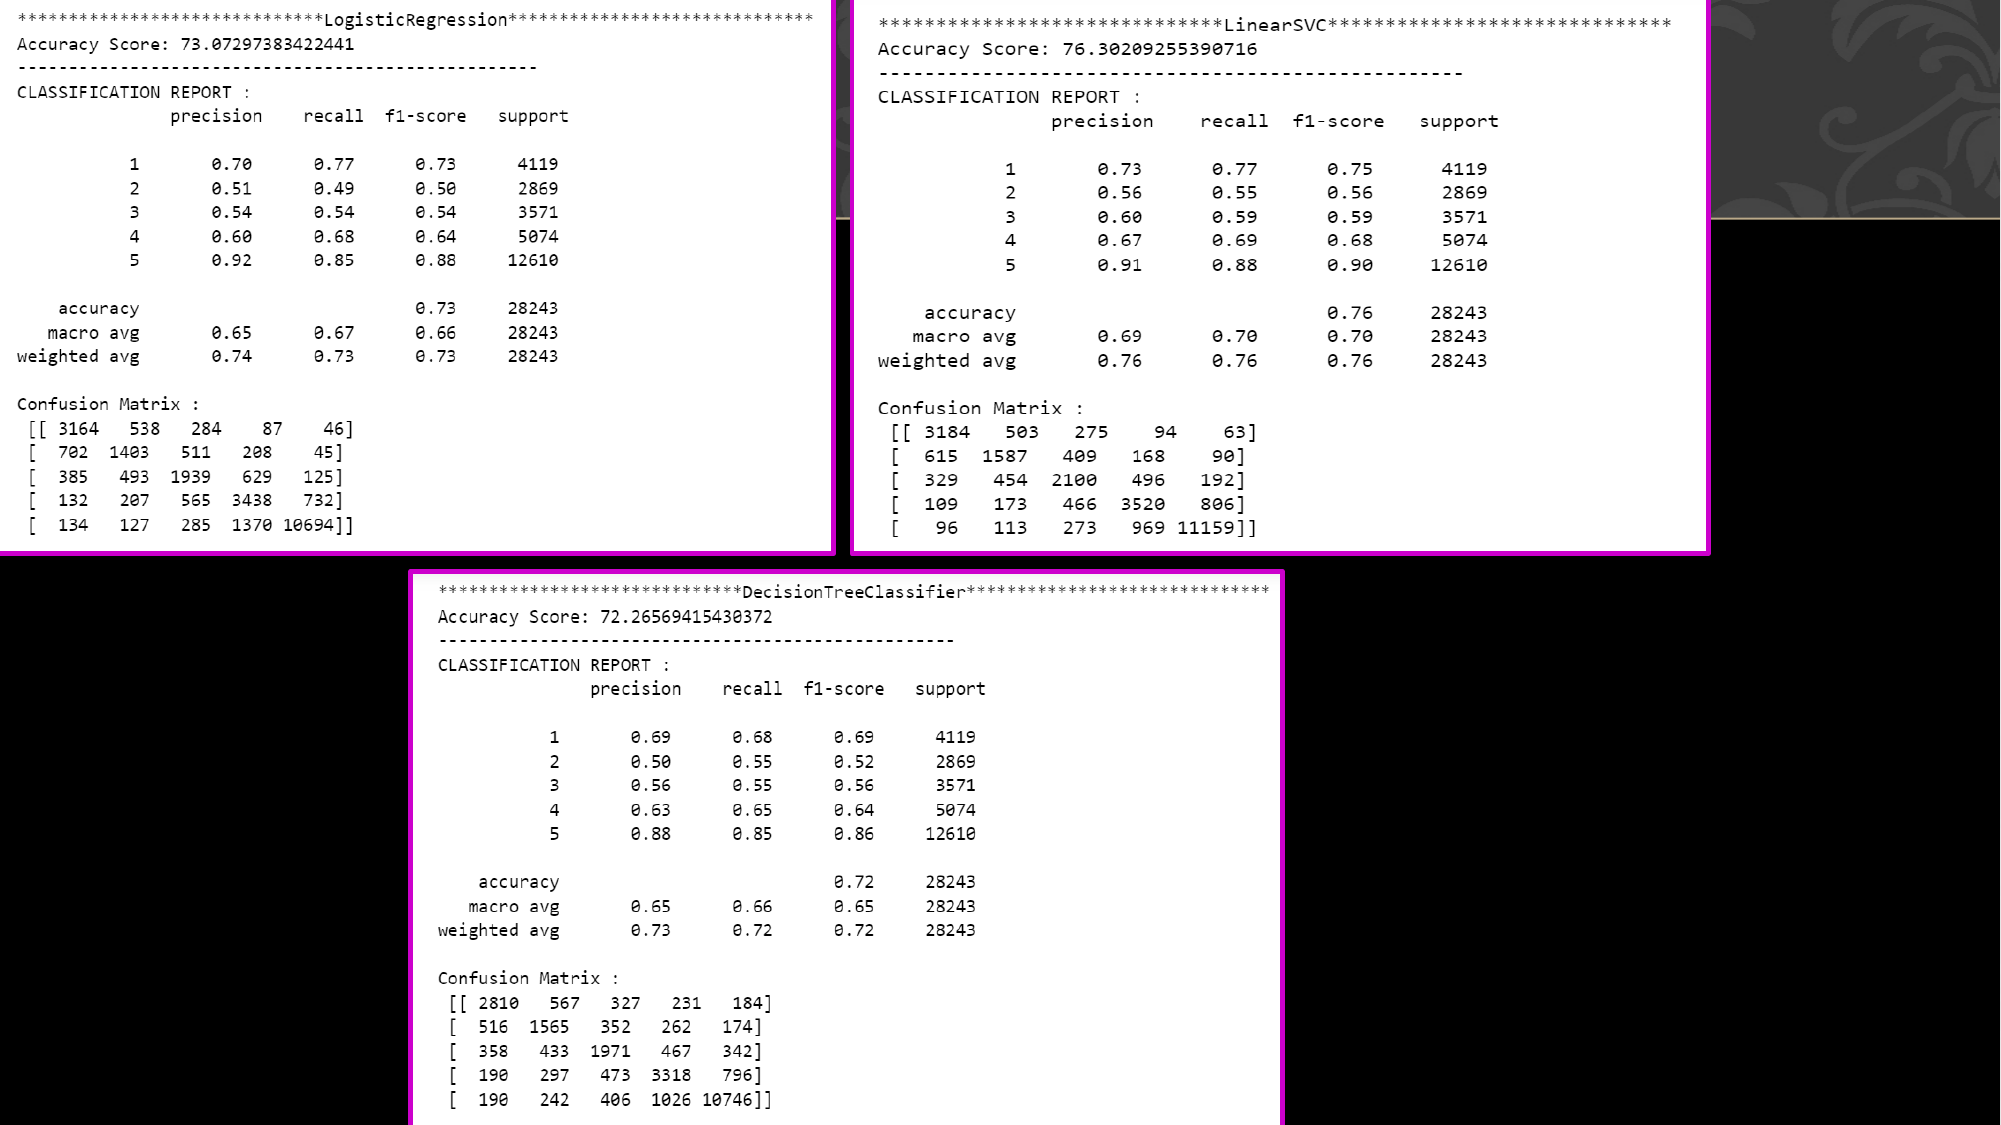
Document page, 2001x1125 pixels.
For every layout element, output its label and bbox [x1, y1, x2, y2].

picture [412, 573, 1281, 1125]
list [0, 0, 832, 552]
picture [853, 0, 1707, 552]
